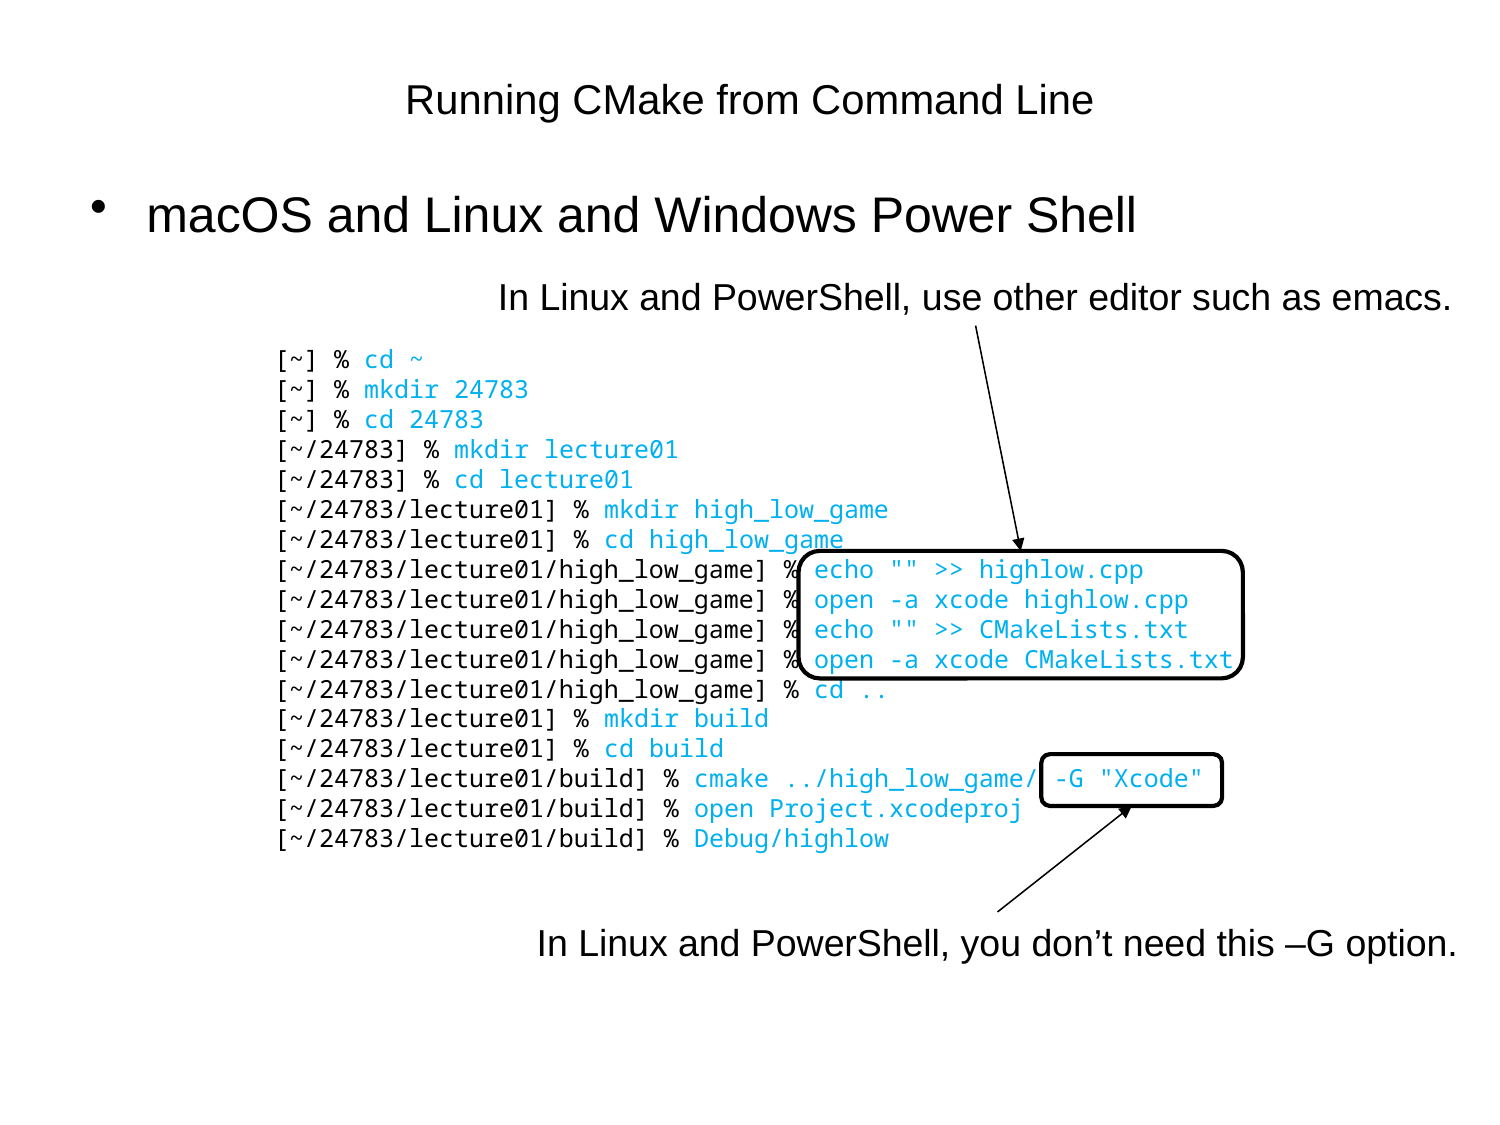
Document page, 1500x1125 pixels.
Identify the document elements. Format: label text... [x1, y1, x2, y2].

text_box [997, 805, 1132, 913]
text_box In Linux and PowerShell, use other editor such as emacs. [483, 265, 1468, 326]
text_box [796, 548, 1246, 681]
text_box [975, 326, 1021, 552]
list macOS and Linux and Windows Power Shell [75, 174, 1425, 1005]
text_box [~] % cd ~ [~] % mkdir 24783 [~] % cd 24783 [~/24783] % mkdir lecture01 [~/24783] % cd lecture01 [~/24783/lecture01] % mkdir high_low_game [~/24783/lecture01] % cd high_low_game [~/24783/lecture01/high_low_game] % echo "" >> highlow.cpp [~/24783/lecture01/high_low_game] % open -a xcode highlow.cpp [~/24783/lecture01/high_low_game] % echo "" >> CMakeLists.txt [~/24783/lecture01/high_low_game] % open -a xcode CMakeLists.txt [~/24783/lecture01/high_low_game] % cd .. [~/24783/lecture01] % mkdir build [~/24783/lecture01] % cd build [~/24783/lecture01/build] % cmake ../high_low_game/ -G "Xcode" [~/24783/lecture01/build] % open Project.xcodeproj [~/24783/lecture01/build] % Debug/highlow [259, 336, 1403, 890]
text_box [1039, 752, 1225, 809]
text_box In Linux and PowerShell, you don’t need this –G option. [521, 911, 1474, 972]
title Running CMake from Command Line [75, 45, 1425, 150]
